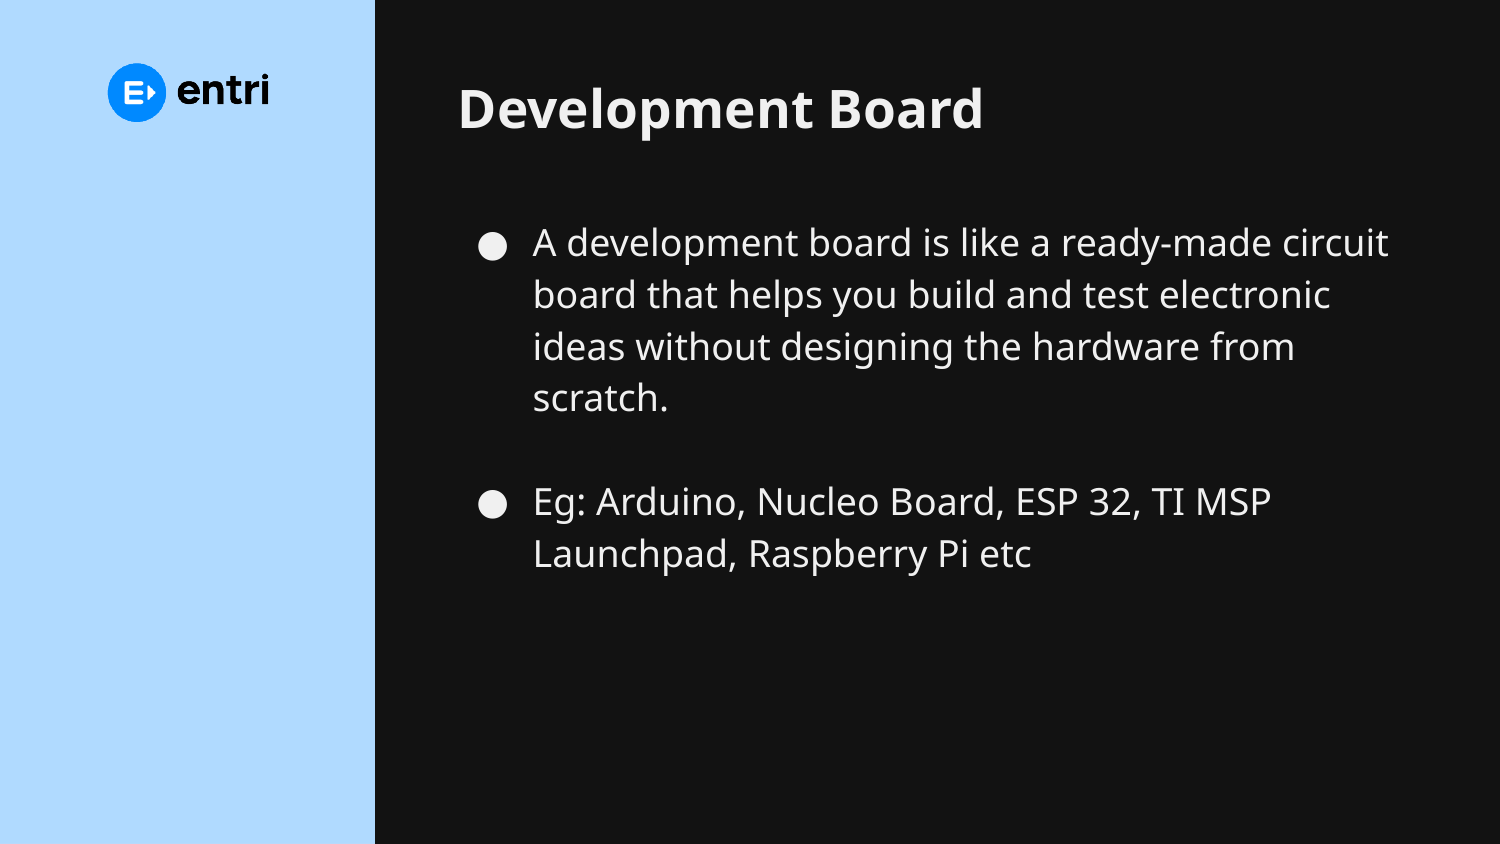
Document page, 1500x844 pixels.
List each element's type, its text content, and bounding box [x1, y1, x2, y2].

picture [0, 0, 1500, 844]
title Development Board [442, 60, 1412, 155]
list A development board is like a ready-made circuit board that helps you build and test electronic ideas without designing the hardware from scratch. Eg: Arduino, Nucleo Board, ESP 32, TI MSP Launchpad, Raspberry Pi etc [442, 197, 1412, 602]
picture [98, 55, 277, 130]
